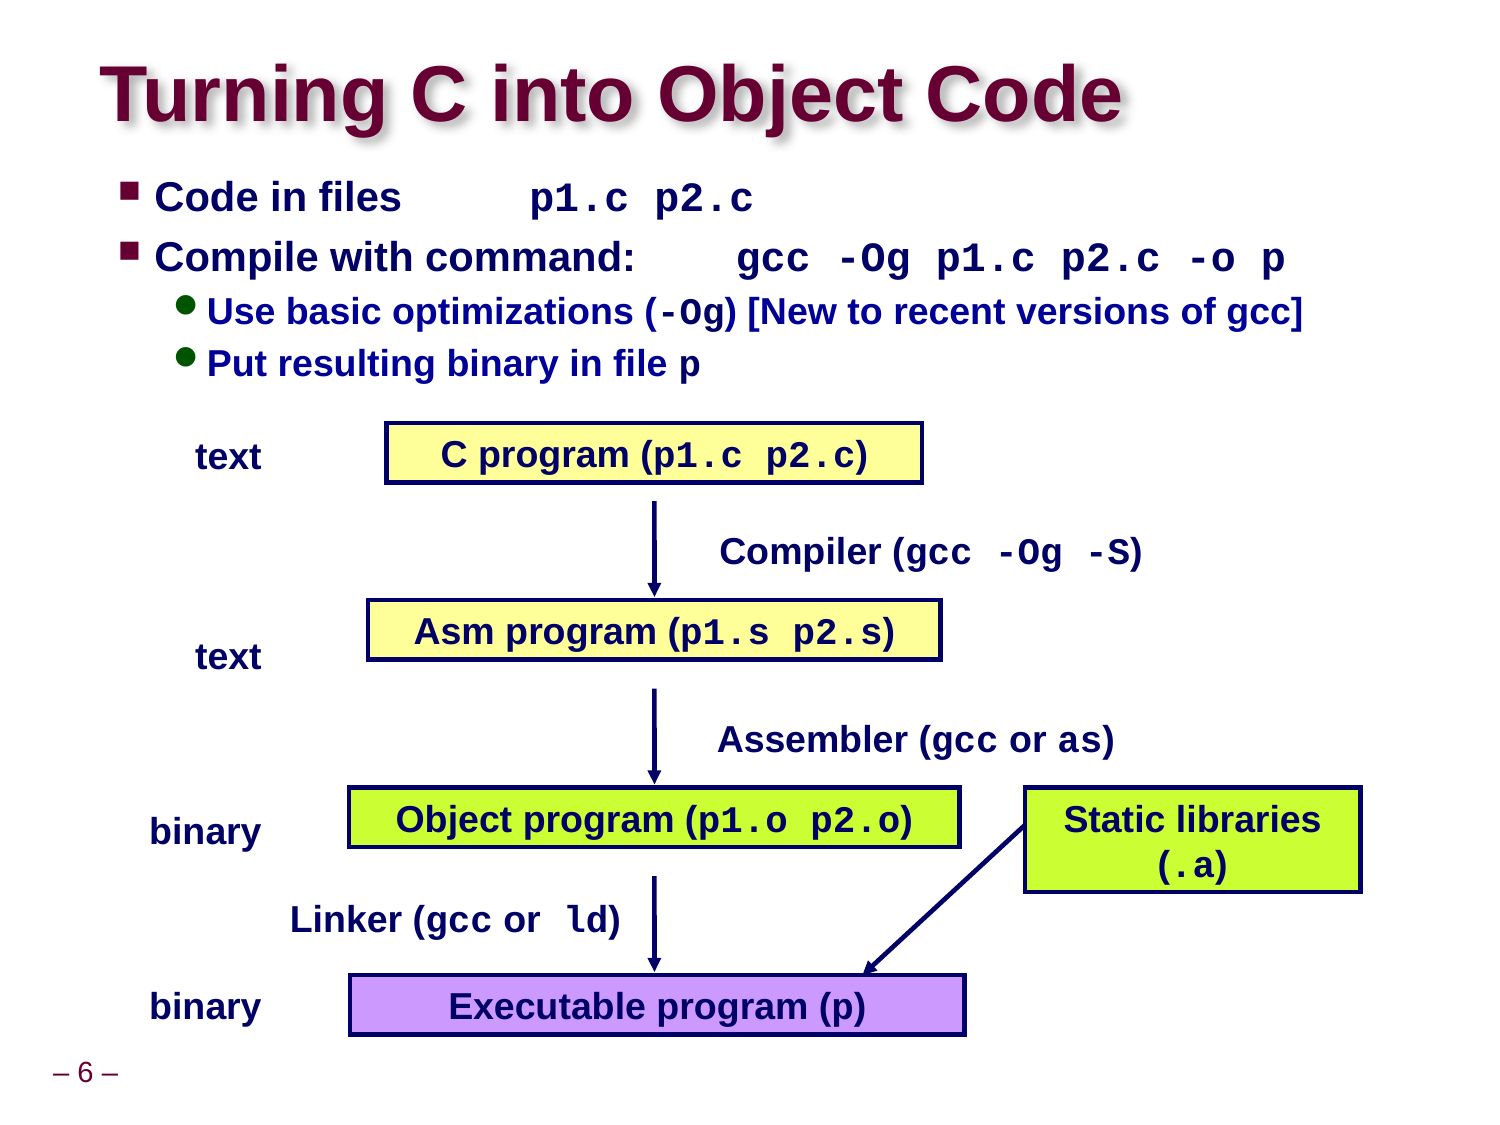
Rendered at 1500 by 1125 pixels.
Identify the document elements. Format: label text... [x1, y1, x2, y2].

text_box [156, 500, 1188, 685]
list Code in files p1.c p2.c Compile with command: gcc -Og p1.c p2.c -o p Use basic optimizations (-Og) [New to recent versions of gcc] Put resulting binary in file p [47, 162, 1411, 403]
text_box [112, 688, 1203, 786]
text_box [112, 787, 1361, 1040]
title Turning C into Object Code [99, 49, 1249, 145]
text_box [156, 422, 923, 488]
